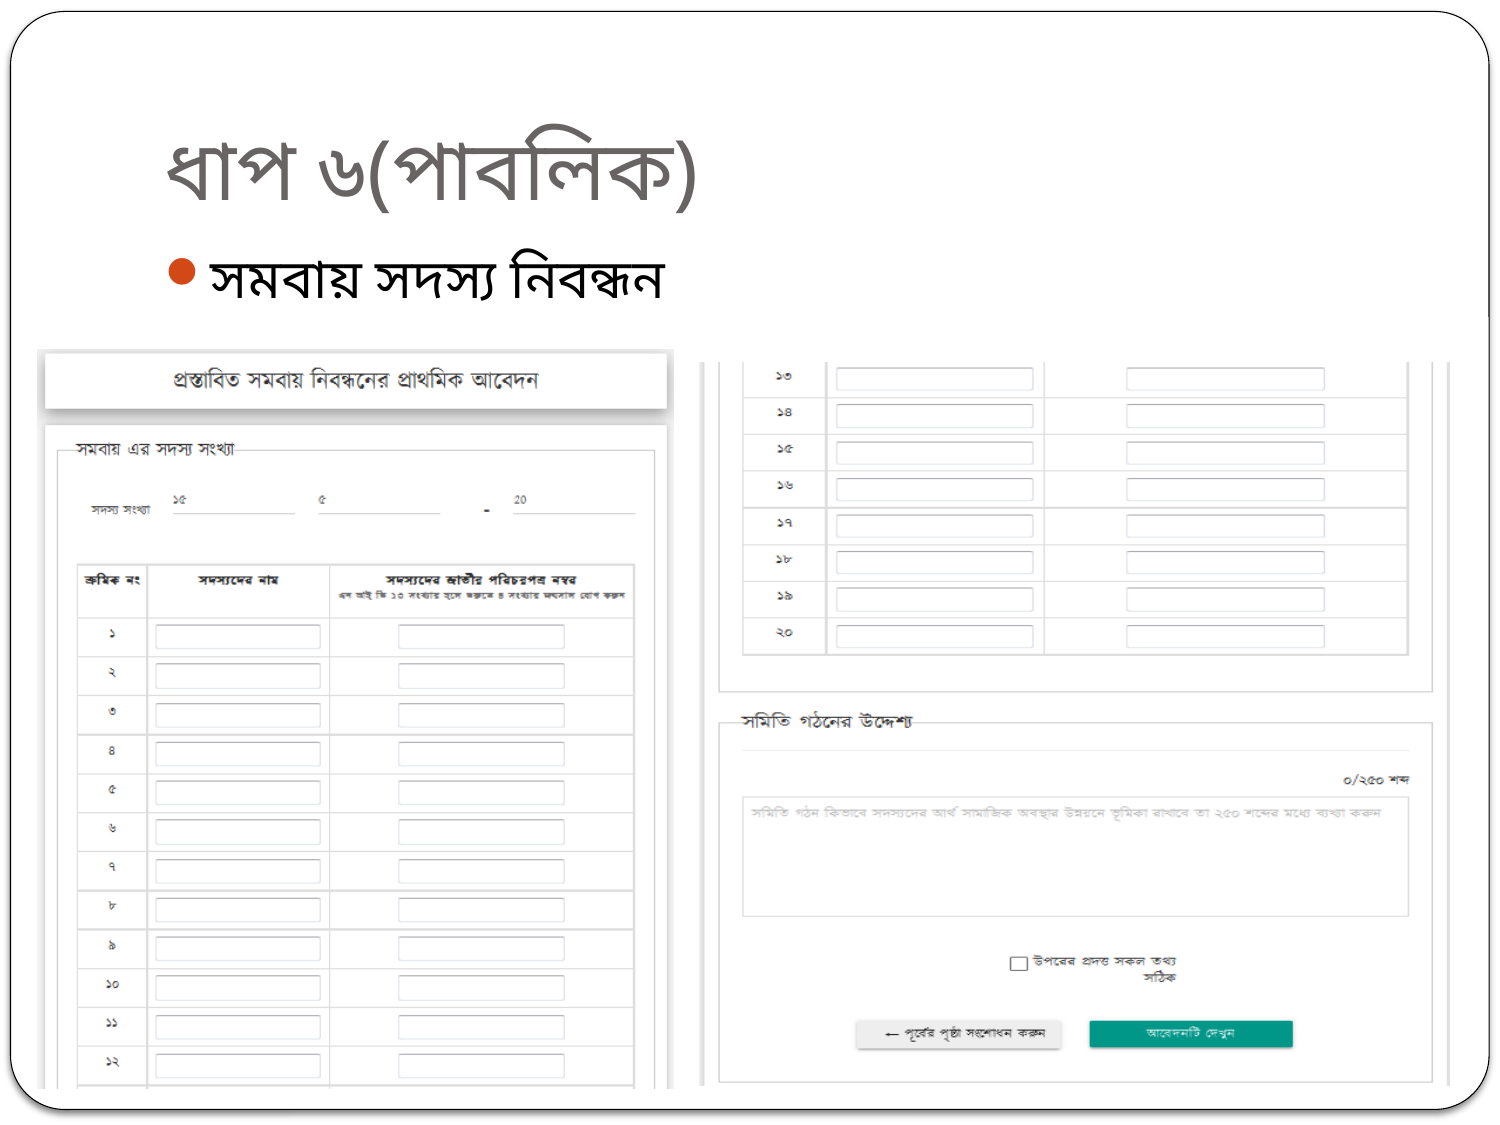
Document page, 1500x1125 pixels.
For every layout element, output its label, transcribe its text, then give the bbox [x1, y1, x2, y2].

picture [37, 349, 674, 1090]
title ধাপ ৬(পাবলিক) [150, 45, 1425, 233]
list সমবায় সদস্য নিবন্ধন [150, 237, 1425, 325]
picture [699, 362, 1451, 1087]
